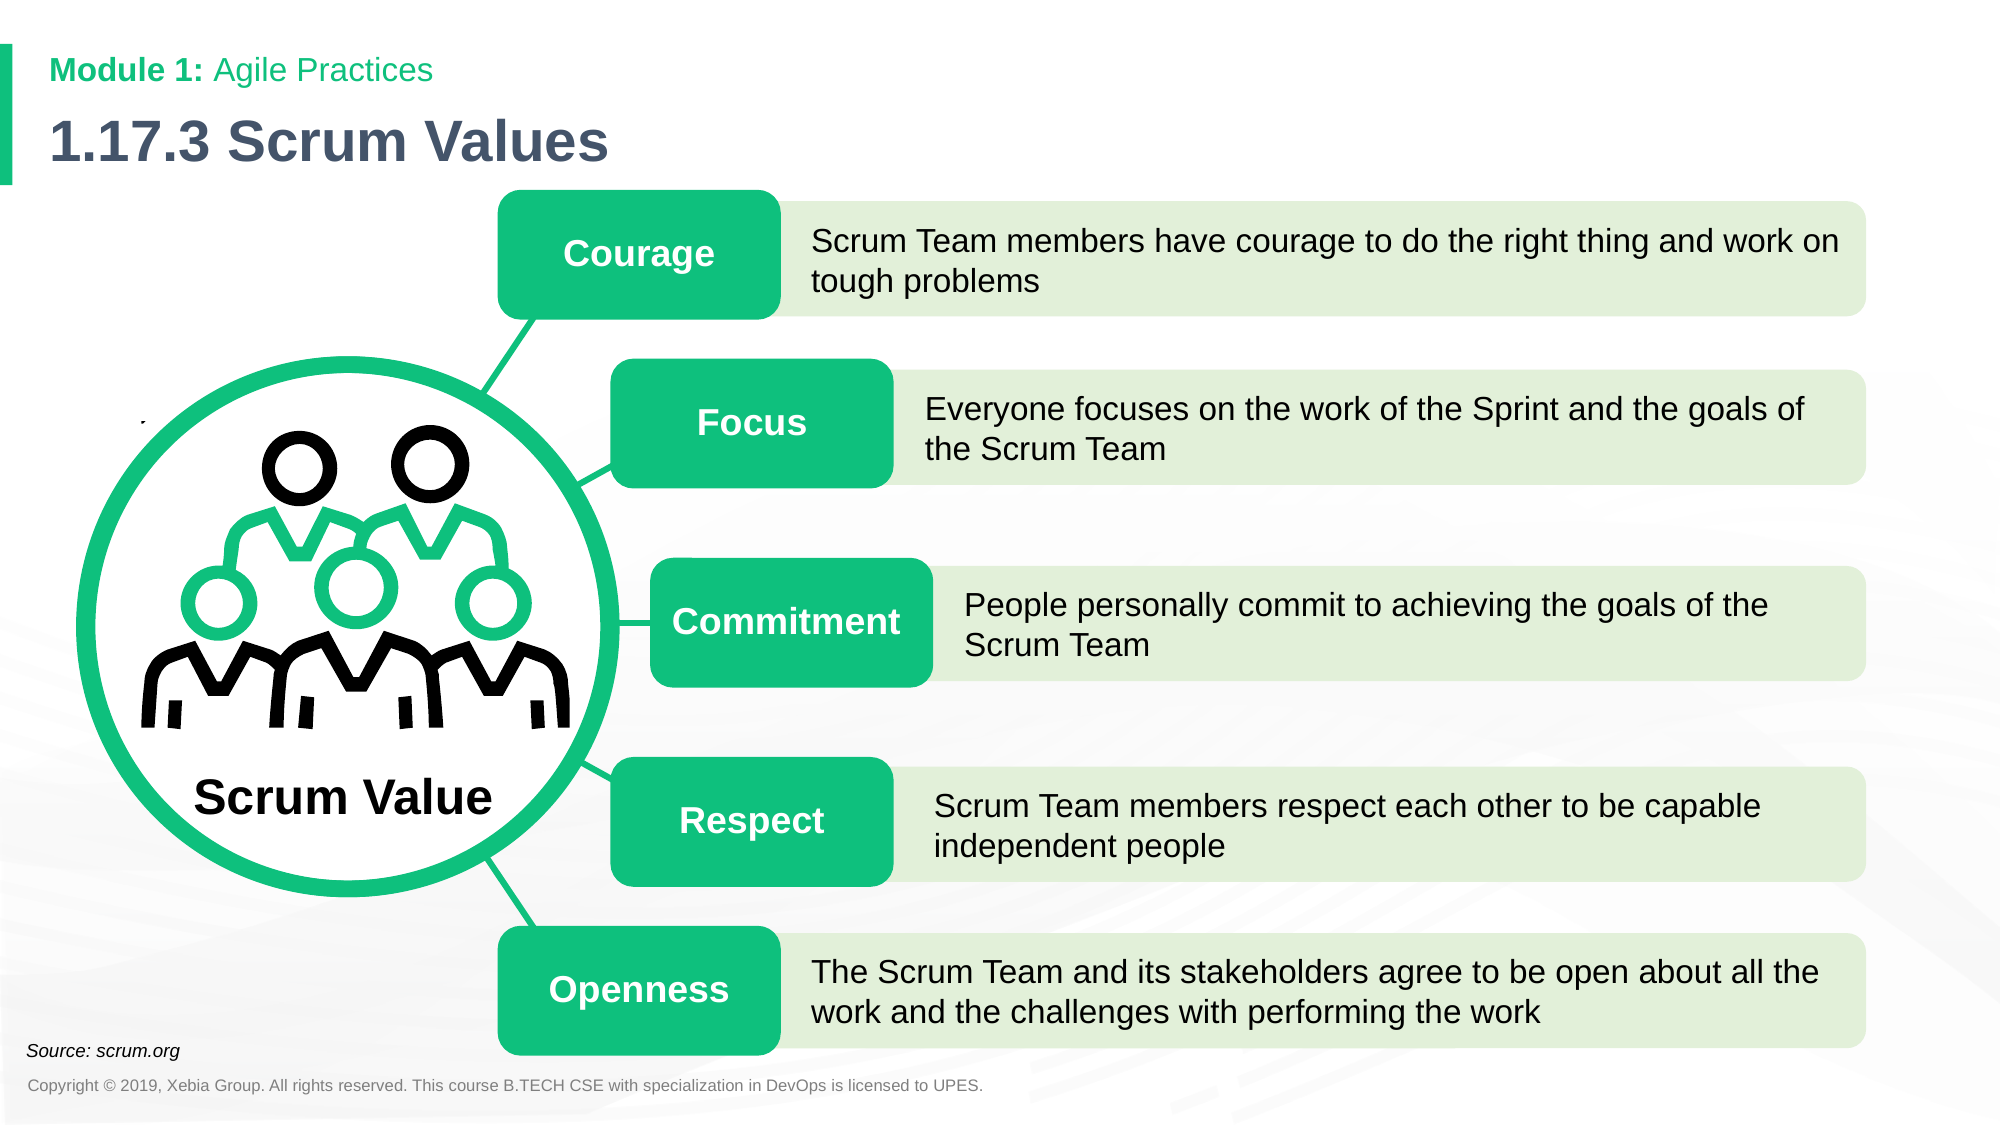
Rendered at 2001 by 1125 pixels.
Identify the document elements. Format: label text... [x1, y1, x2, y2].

text_box Source: scrum.org [5, 1018, 464, 1074]
picture [0, 0, 2000, 1125]
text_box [84, 191, 1867, 1054]
title 1.17.3 Scrum Values [34, 103, 1760, 185]
